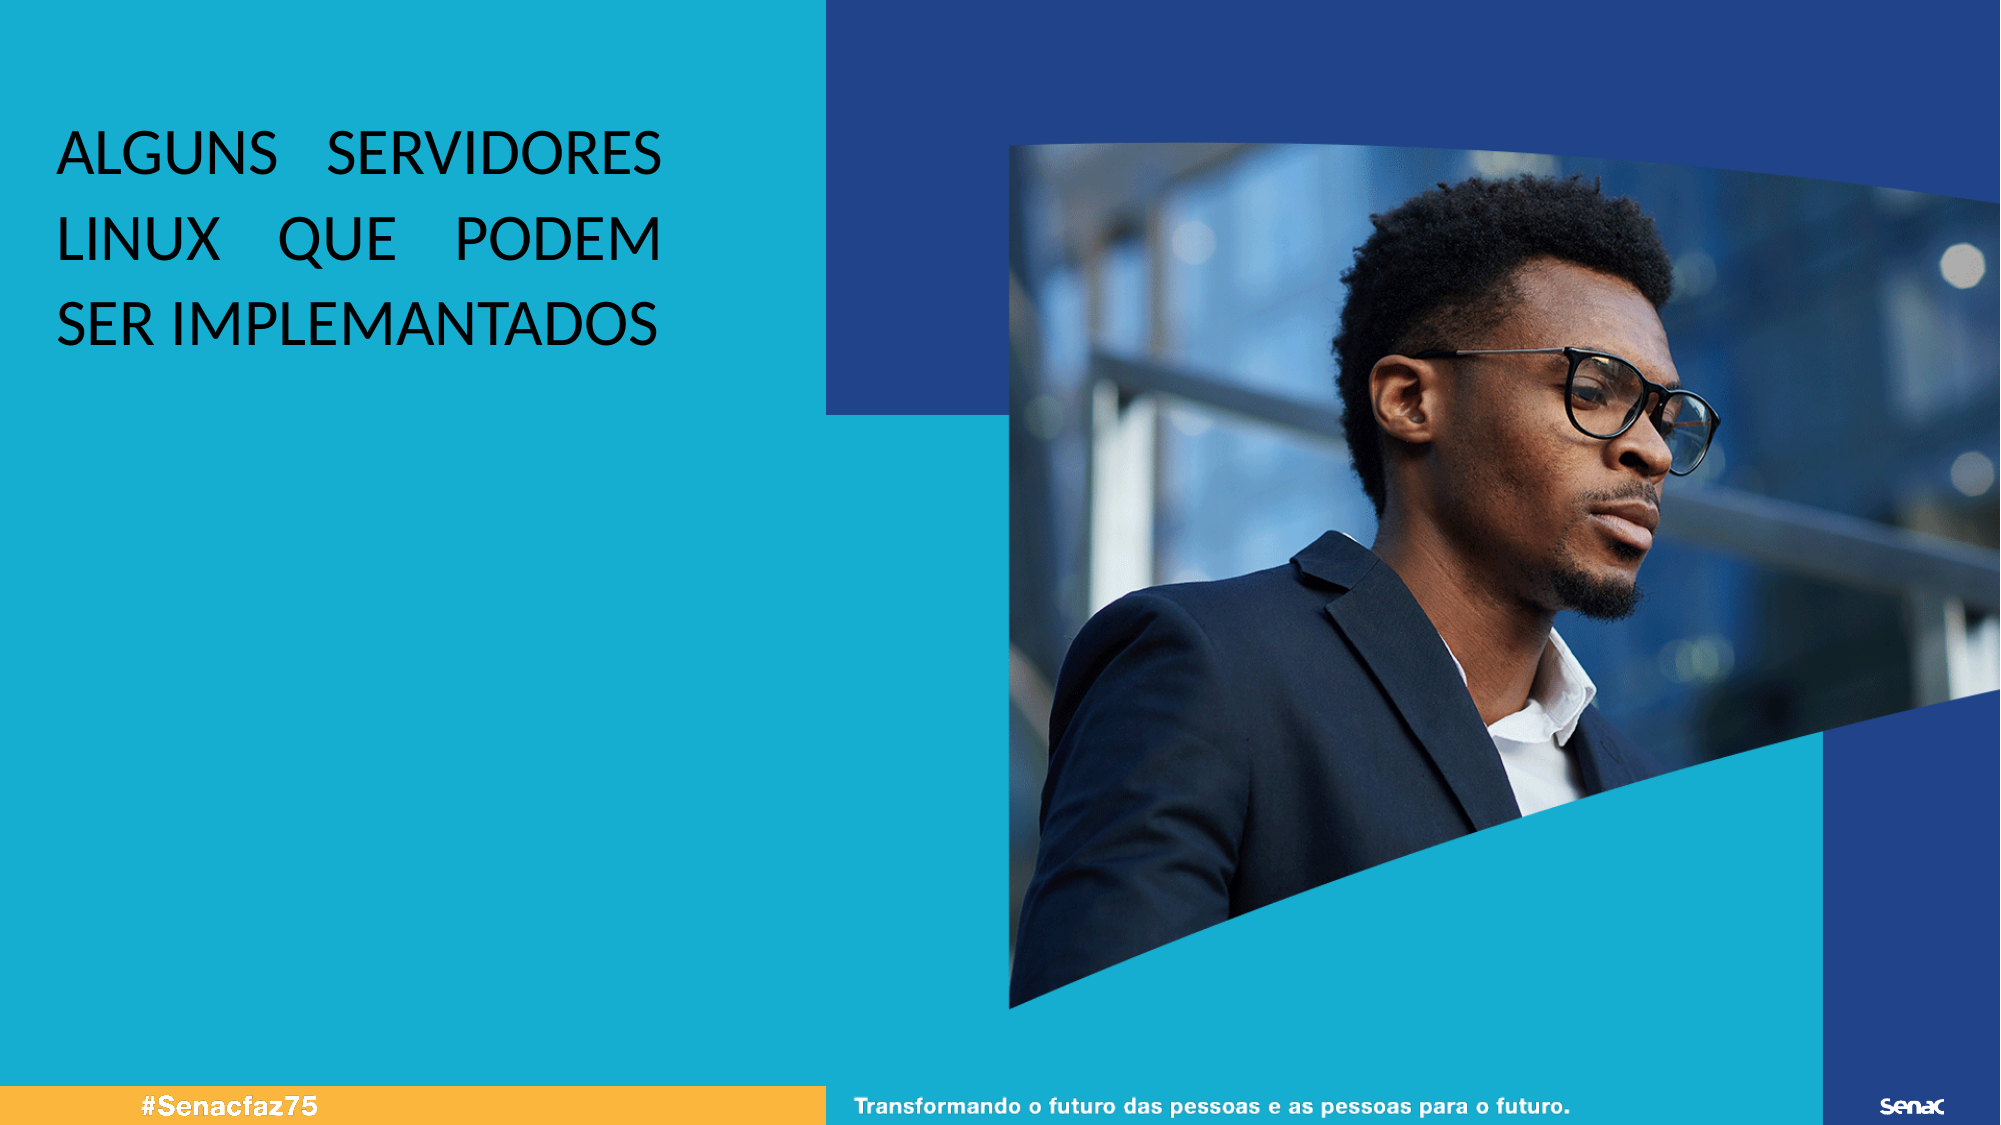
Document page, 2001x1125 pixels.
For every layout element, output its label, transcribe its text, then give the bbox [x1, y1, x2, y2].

picture [0, 0, 2000, 1125]
text_box ALGUNS SERVIDORES LINUX QUE PODEM SER IMPLEMANTADOS [41, 94, 679, 367]
